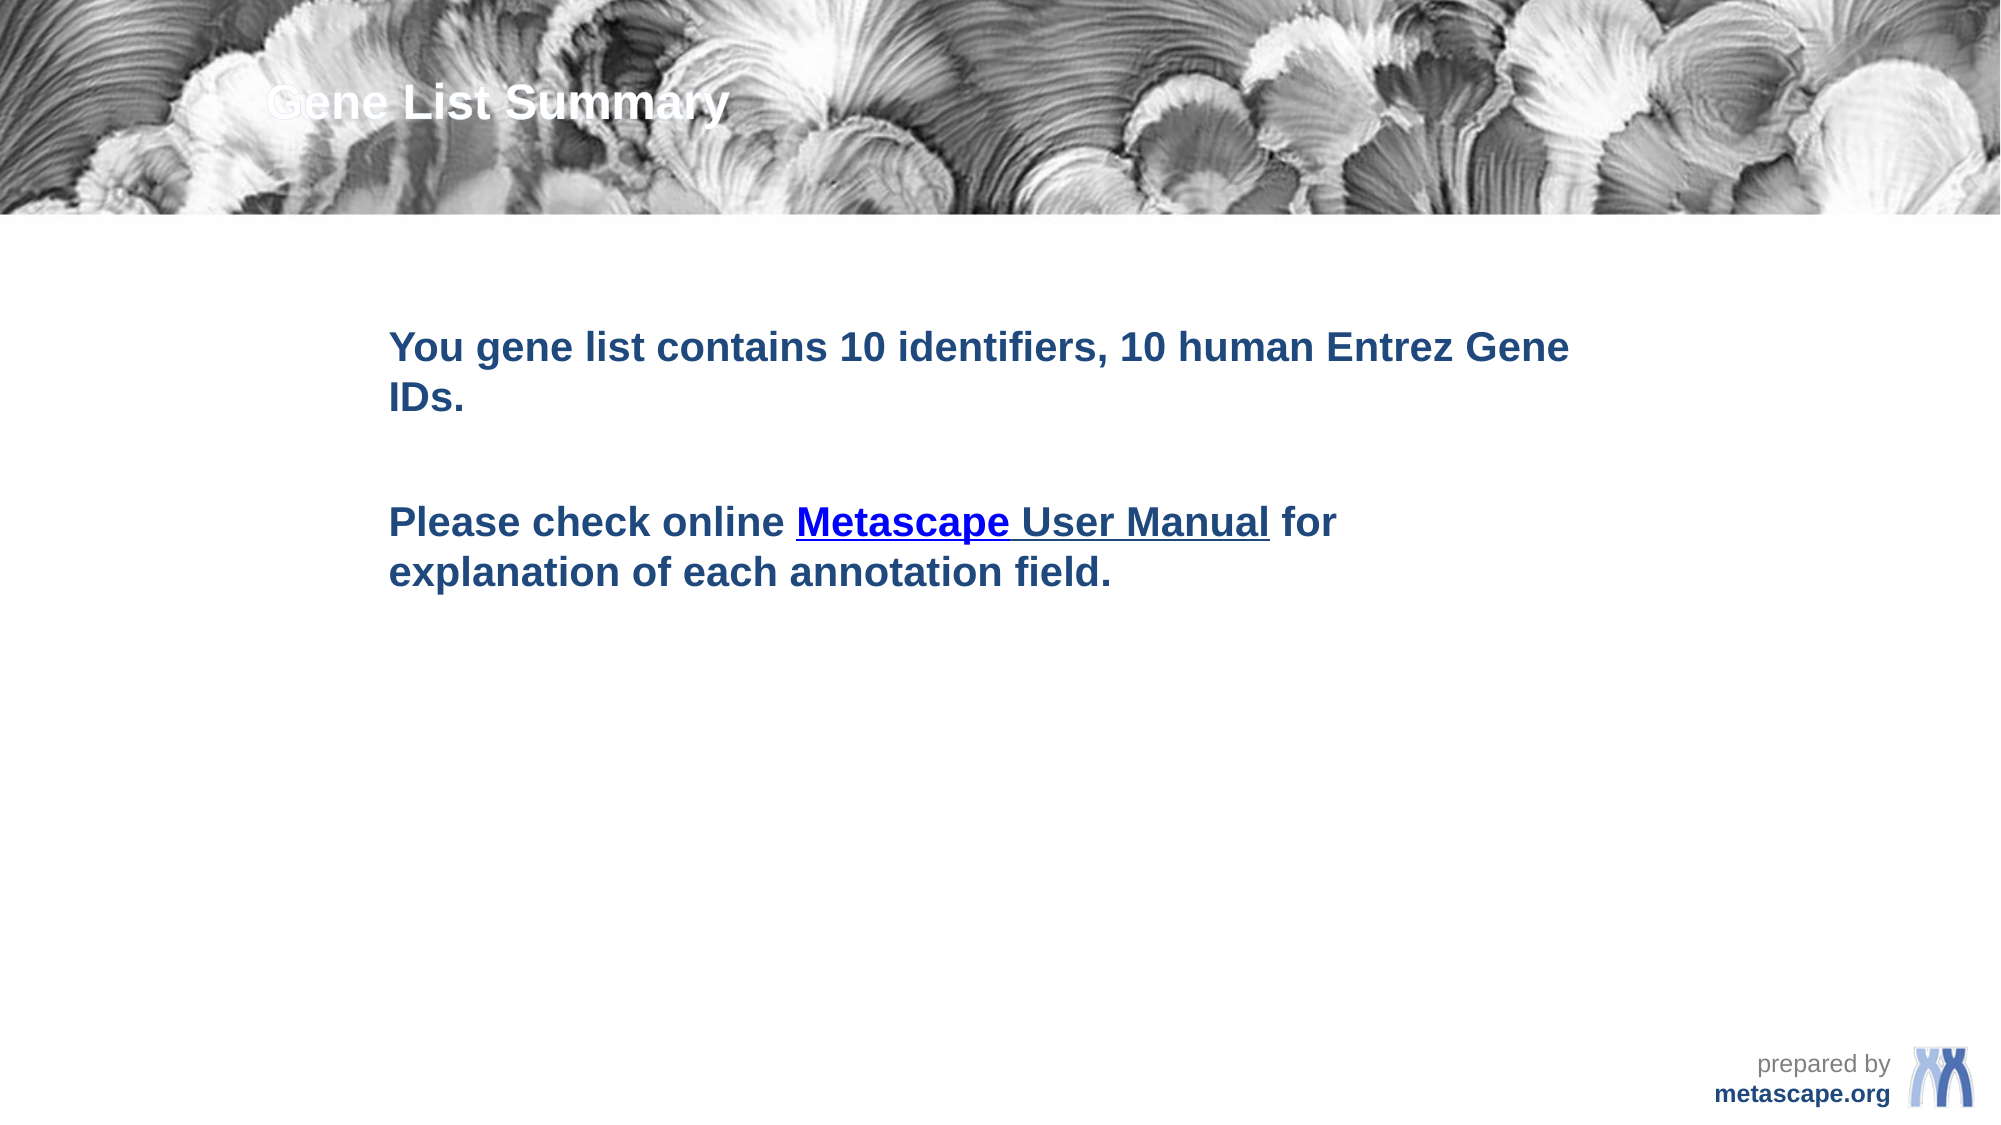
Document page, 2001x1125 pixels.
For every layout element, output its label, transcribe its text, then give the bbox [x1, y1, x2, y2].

text_box You gene list contains 10 identifiers, 10 human Entrez Gene IDs. [373, 311, 1647, 427]
title Gene List Summary [249, 61, 1600, 137]
text_box Please check online Metascape User Manual for explanation of each annotation field. [373, 487, 1526, 603]
picture [0, 0, 2001, 1125]
